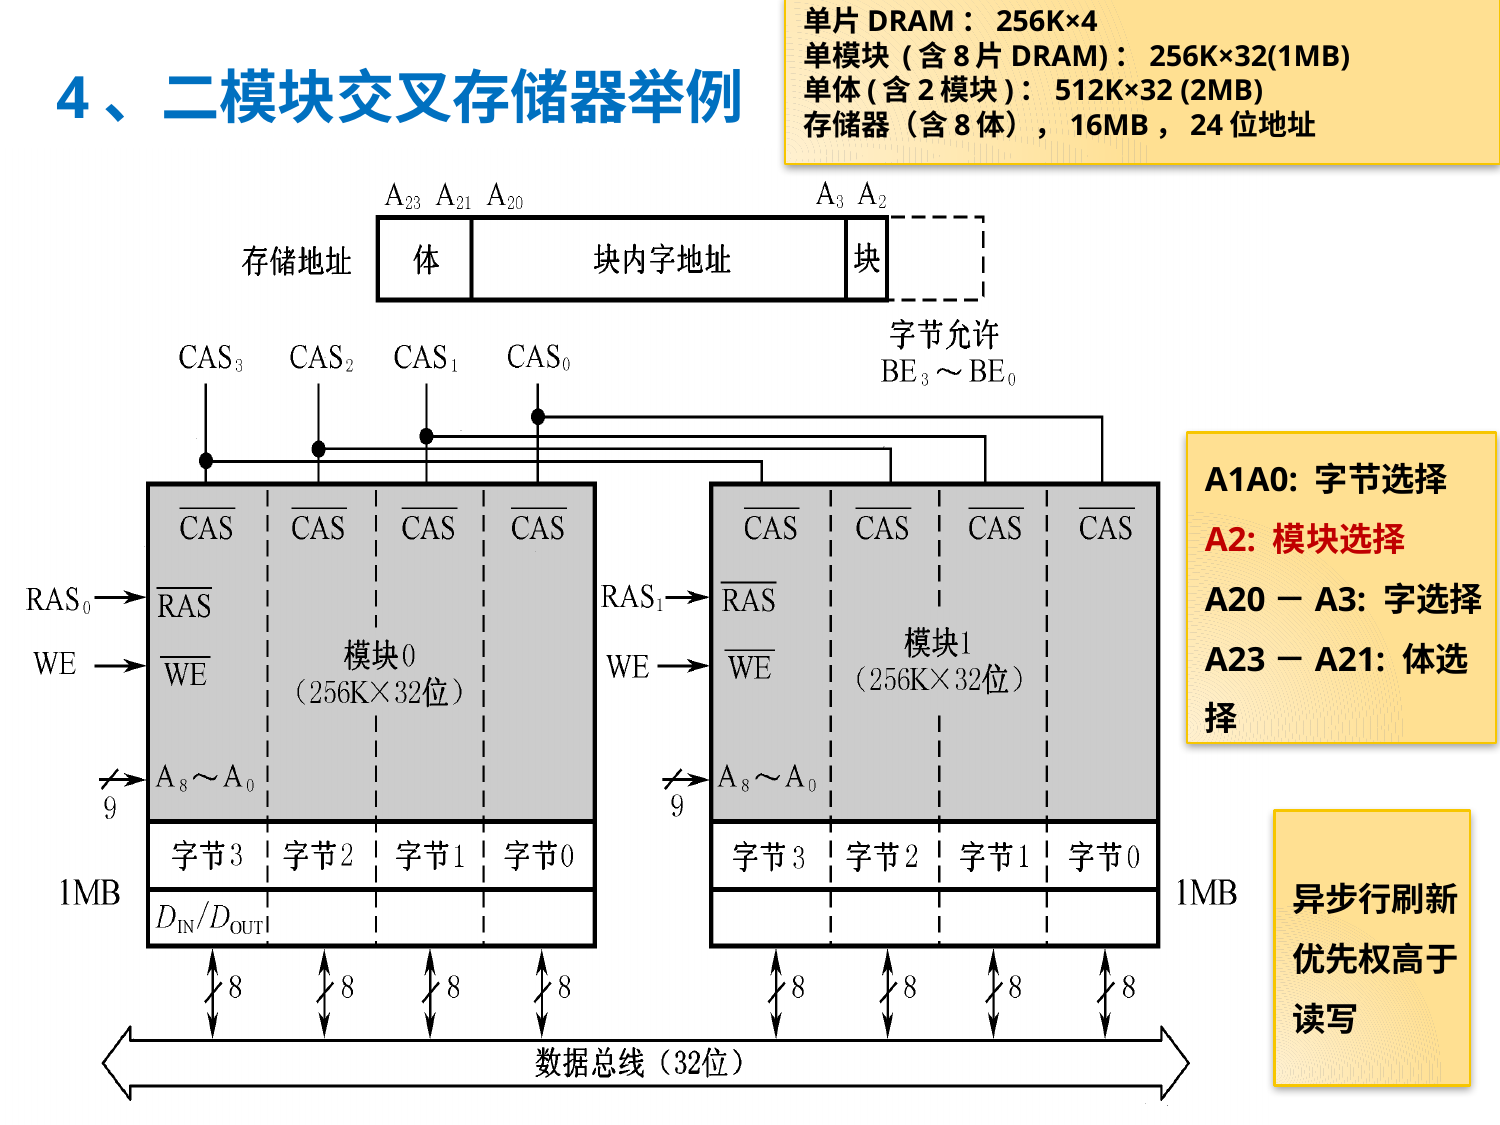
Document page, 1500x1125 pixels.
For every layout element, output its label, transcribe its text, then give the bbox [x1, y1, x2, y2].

slide_number 27 [1276, 1095, 1425, 1100]
picture [0, 148, 1270, 1125]
text_box 单片DRAM：256K×4 单模块 (含8片DRAM)：256K×32(1MB) 单体(含2模块)：512K×32 (2MB) 存储器（含8体），16MB，24位地址 [784, 0, 1500, 165]
text_box A1A0: 字节选择 A2: 模块选择 A20－A3: 字选择 A23－A21: 体选择 [1276, 431, 1497, 744]
text_box 异步行刷新 优先权高于读写 [1276, 809, 1471, 1087]
title 4、二模块交叉存储器举例 [41, 19, 779, 144]
